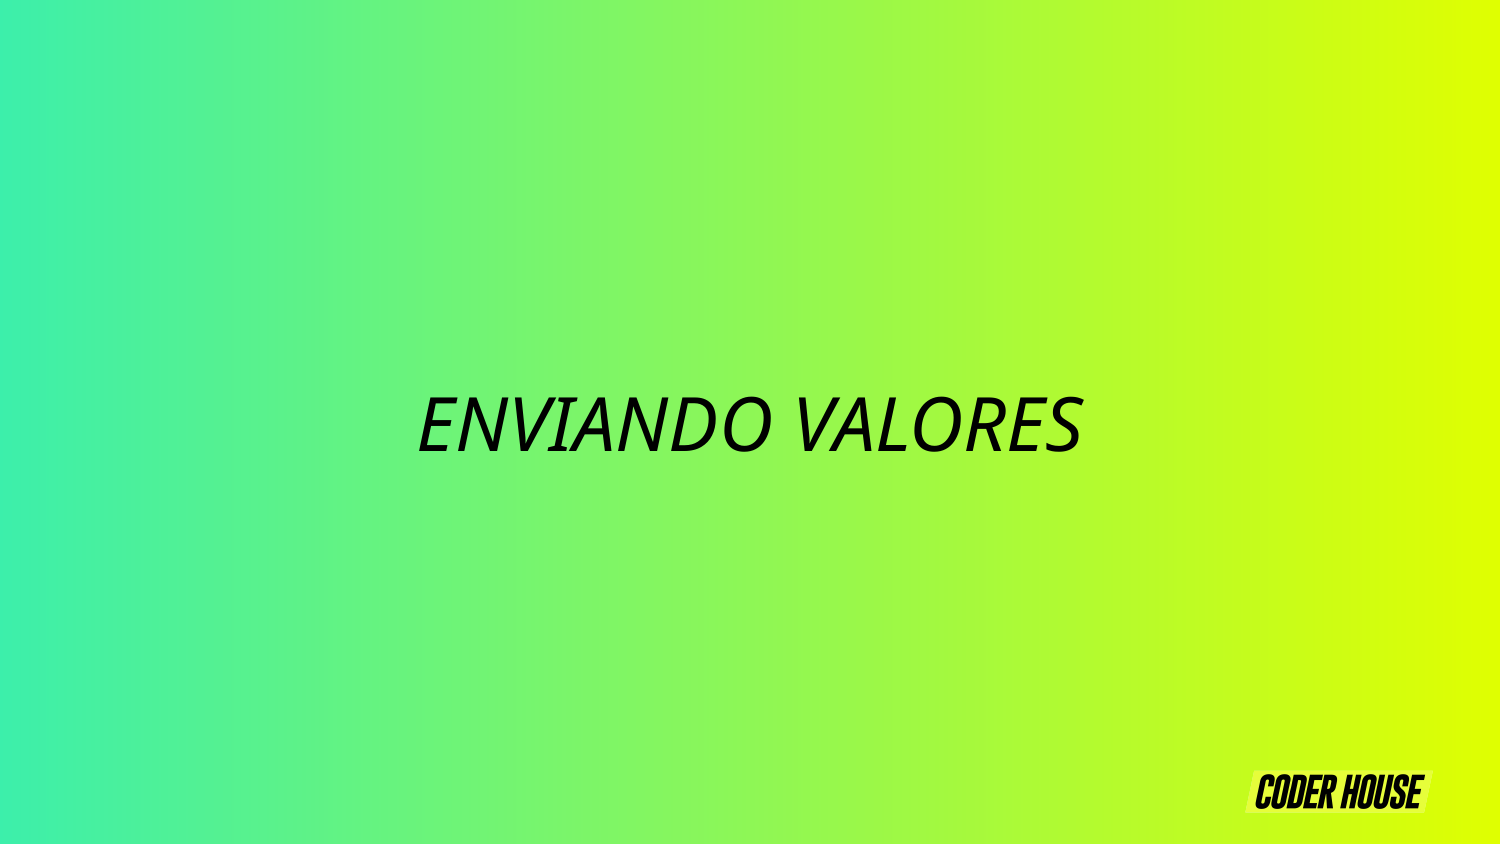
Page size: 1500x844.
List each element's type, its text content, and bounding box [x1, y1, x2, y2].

picture [1241, 764, 1437, 819]
text_box ENVIANDO VALORES [358, 340, 1142, 503]
